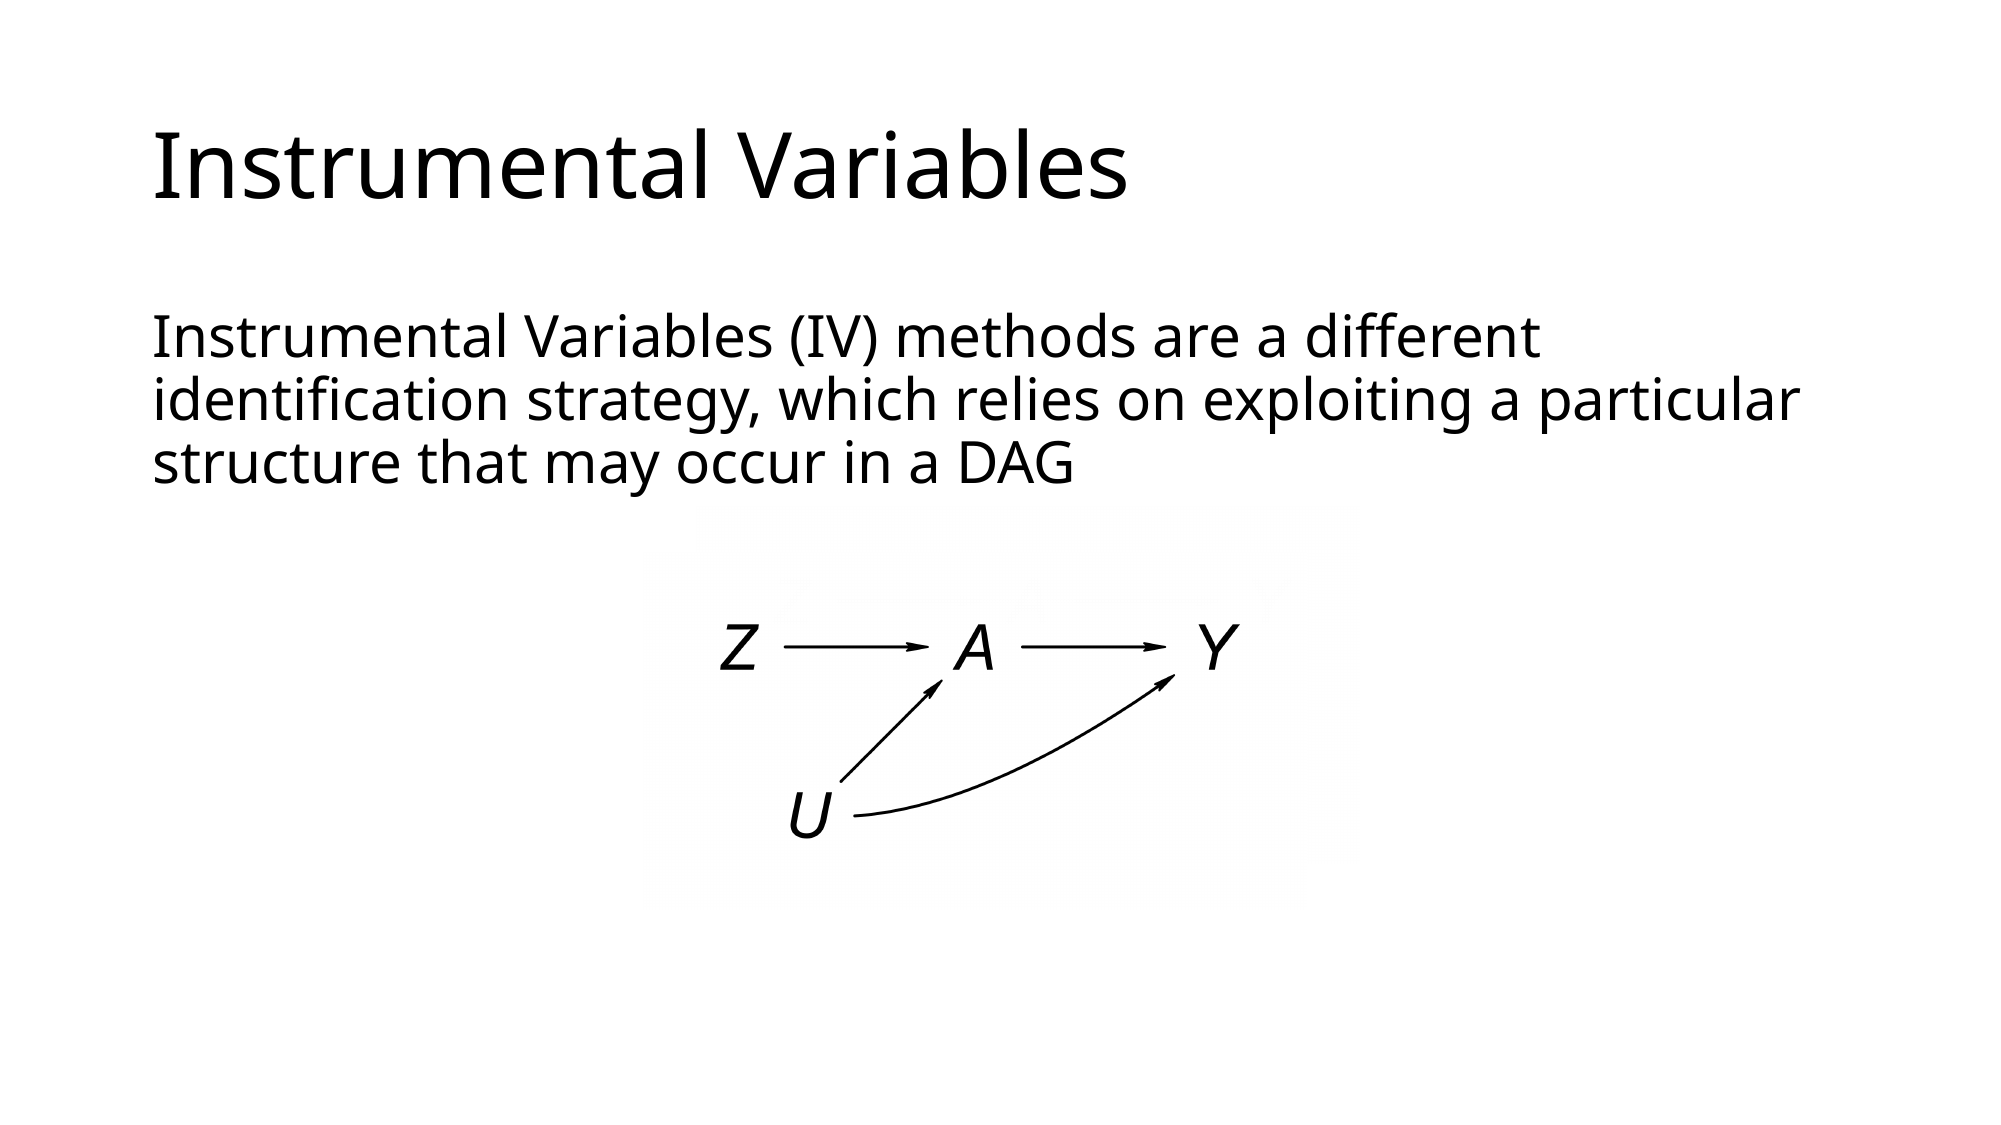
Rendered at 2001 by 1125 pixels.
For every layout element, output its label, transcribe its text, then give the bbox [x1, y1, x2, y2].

list Instrumental Variables (IV) methods are a different identification strategy, which relies on exploiting a particular structure that may occur in a DAG [137, 299, 1863, 1014]
picture [642, 506, 1360, 910]
title Instrumental Variables [137, 59, 1863, 278]
